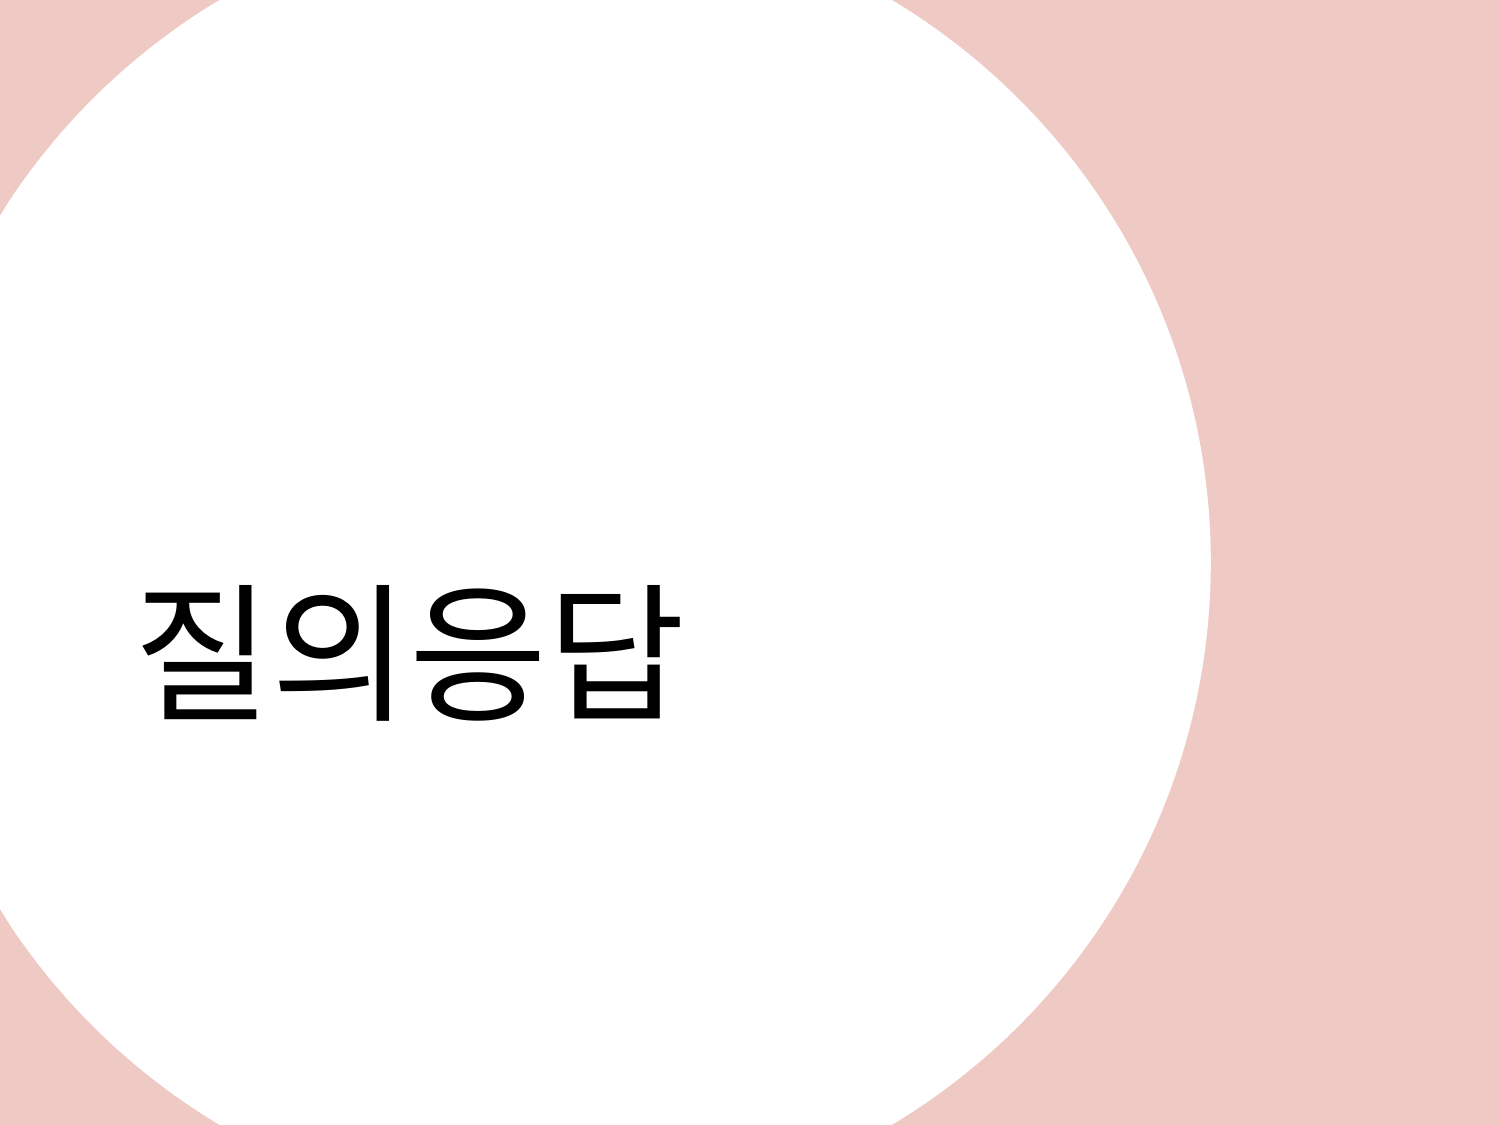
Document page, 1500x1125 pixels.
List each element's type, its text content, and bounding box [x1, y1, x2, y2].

title 질의응답 [118, 551, 1394, 776]
